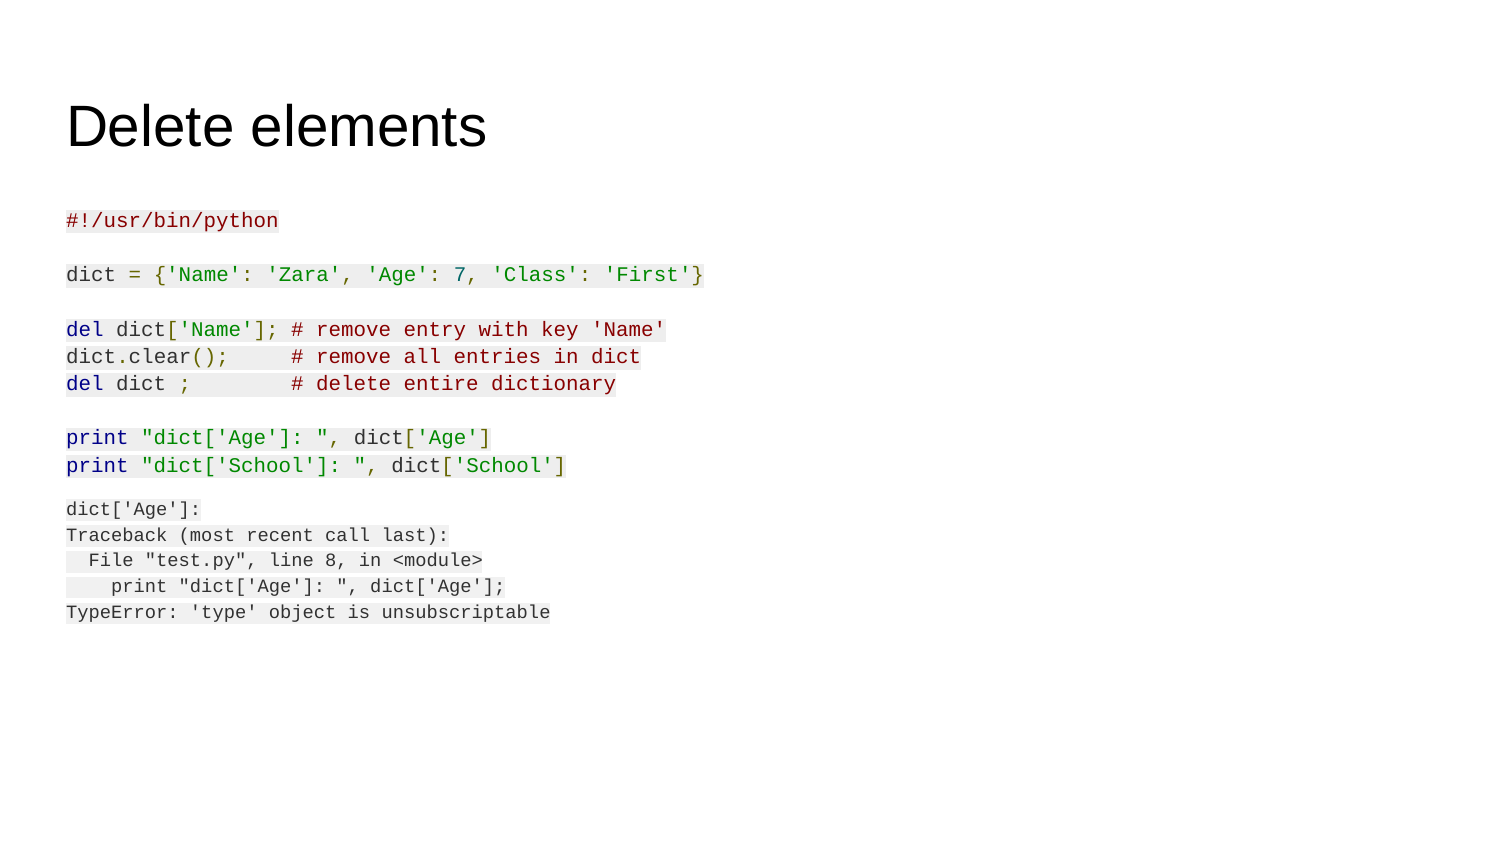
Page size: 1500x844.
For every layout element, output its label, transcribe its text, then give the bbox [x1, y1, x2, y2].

title Delete elements [51, 72, 1449, 167]
list #!/usr/bin/python dict = {'Name': 'Zara', 'Age': 7, 'Class': 'First'} del dict['Name']; # remove entry with key 'Name' dict.clear(); # remove all entries in dict del dict ; # delete entire dictionary print "dict['Age']: ", dict['Age'] print "dict['School']: ", dict['School'] dict['Age']: Traceback (most recent call last): File "test.py", line 8, in <module> print "dict['Age']: ", dict['Age']; TypeError: 'type' object is unsubscriptable [51, 189, 1449, 750]
